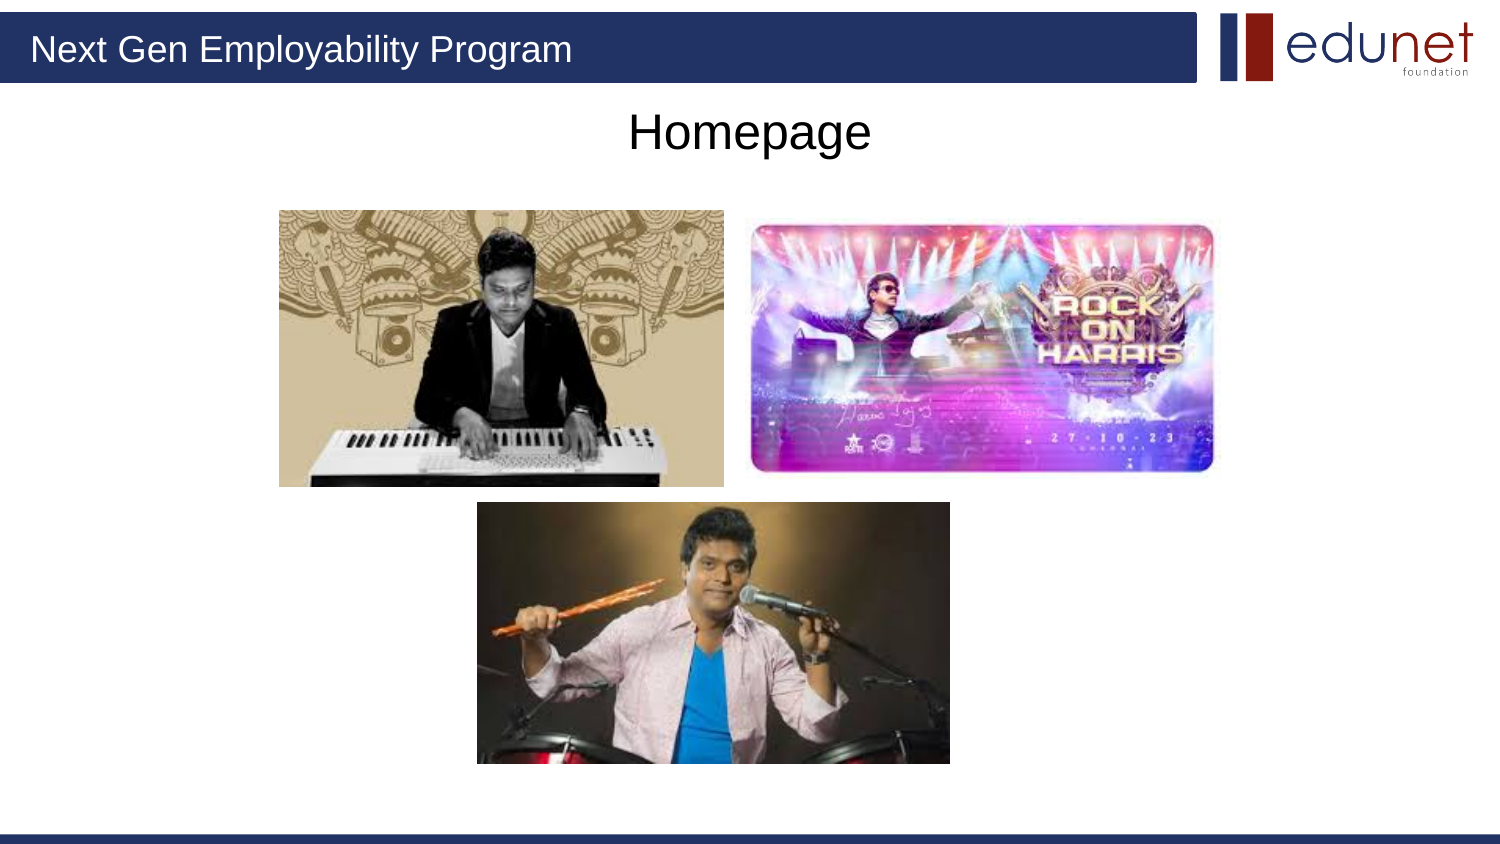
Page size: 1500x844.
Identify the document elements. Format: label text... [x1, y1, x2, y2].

picture [745, 218, 1221, 479]
picture [279, 210, 724, 488]
picture [477, 502, 950, 765]
title Homepage [25, 100, 1475, 175]
picture [1279, 14, 1482, 83]
